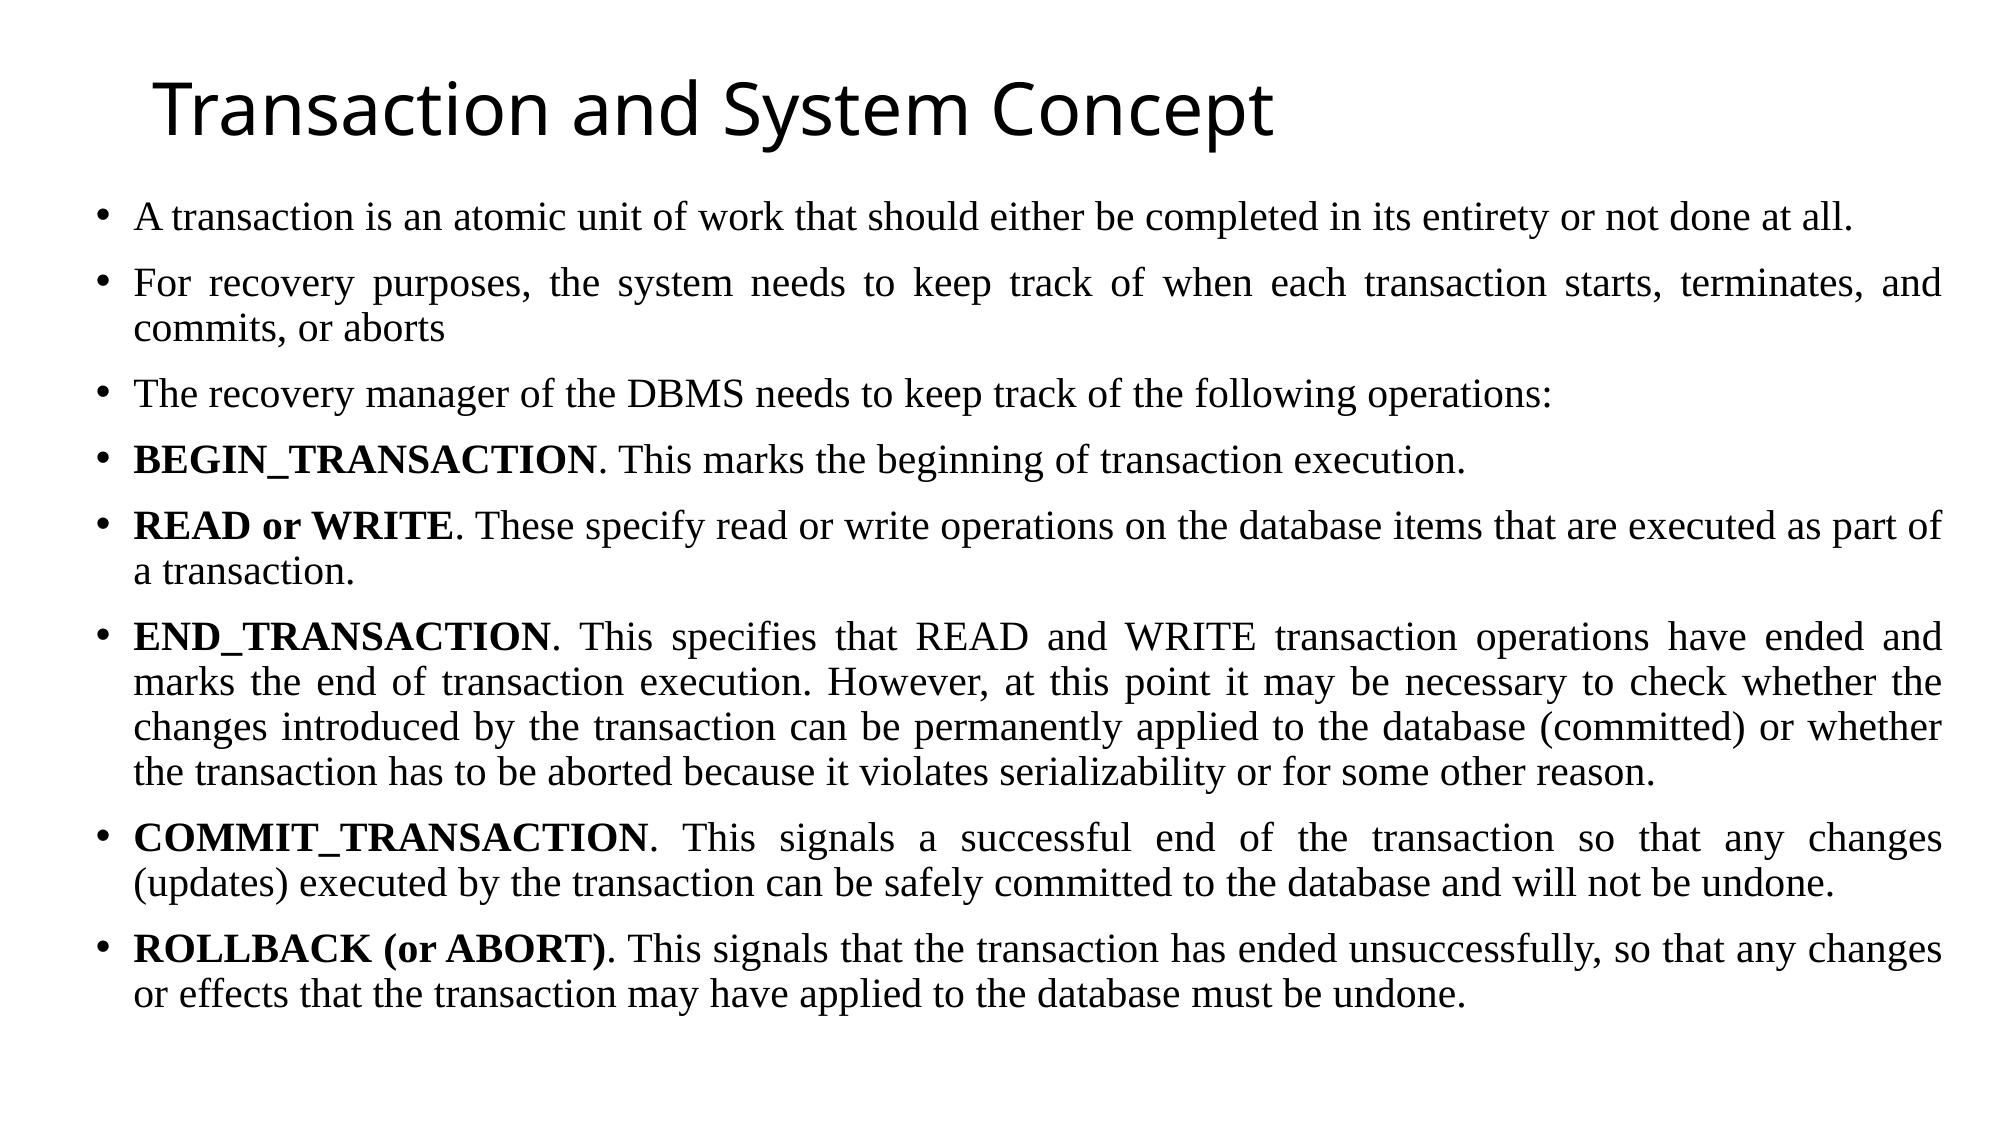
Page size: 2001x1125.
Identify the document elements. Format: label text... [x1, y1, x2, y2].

list A transaction is an atomic unit of work that should either be completed in its entirety or not done at all. For recovery purposes, the system needs to keep track of when each transaction starts, terminates, and commits, or aborts The recovery manager of the DBMS needs to keep track of the following operations: BEGIN_TRANSACTION. This marks the beginning of transaction execution. READ or WRITE. These specify read or write operations on the database items that are executed as part of a transaction. END_TRANSACTION. This specifies that READ and WRITE transaction operations have ended and marks the end of transaction execution. However, at this point it may be necessary to check whether the changes introduced by the transaction can be permanently applied to the database (committed) or whether the transaction has to be aborted because it violates serializability or for some other reason. COMMIT_TRANSACTION. This signals a successful end of the transaction so that any changes (updates) executed by the transaction can be safely committed to the database and will not be undone. ROLLBACK (or ABORT). This signals that the transaction has ended unsuccessfully, so that any changes or effects that the transaction may have applied to the database must be undone. [80, 186, 1960, 1104]
title Transaction and System Concept [137, 64, 1863, 160]
